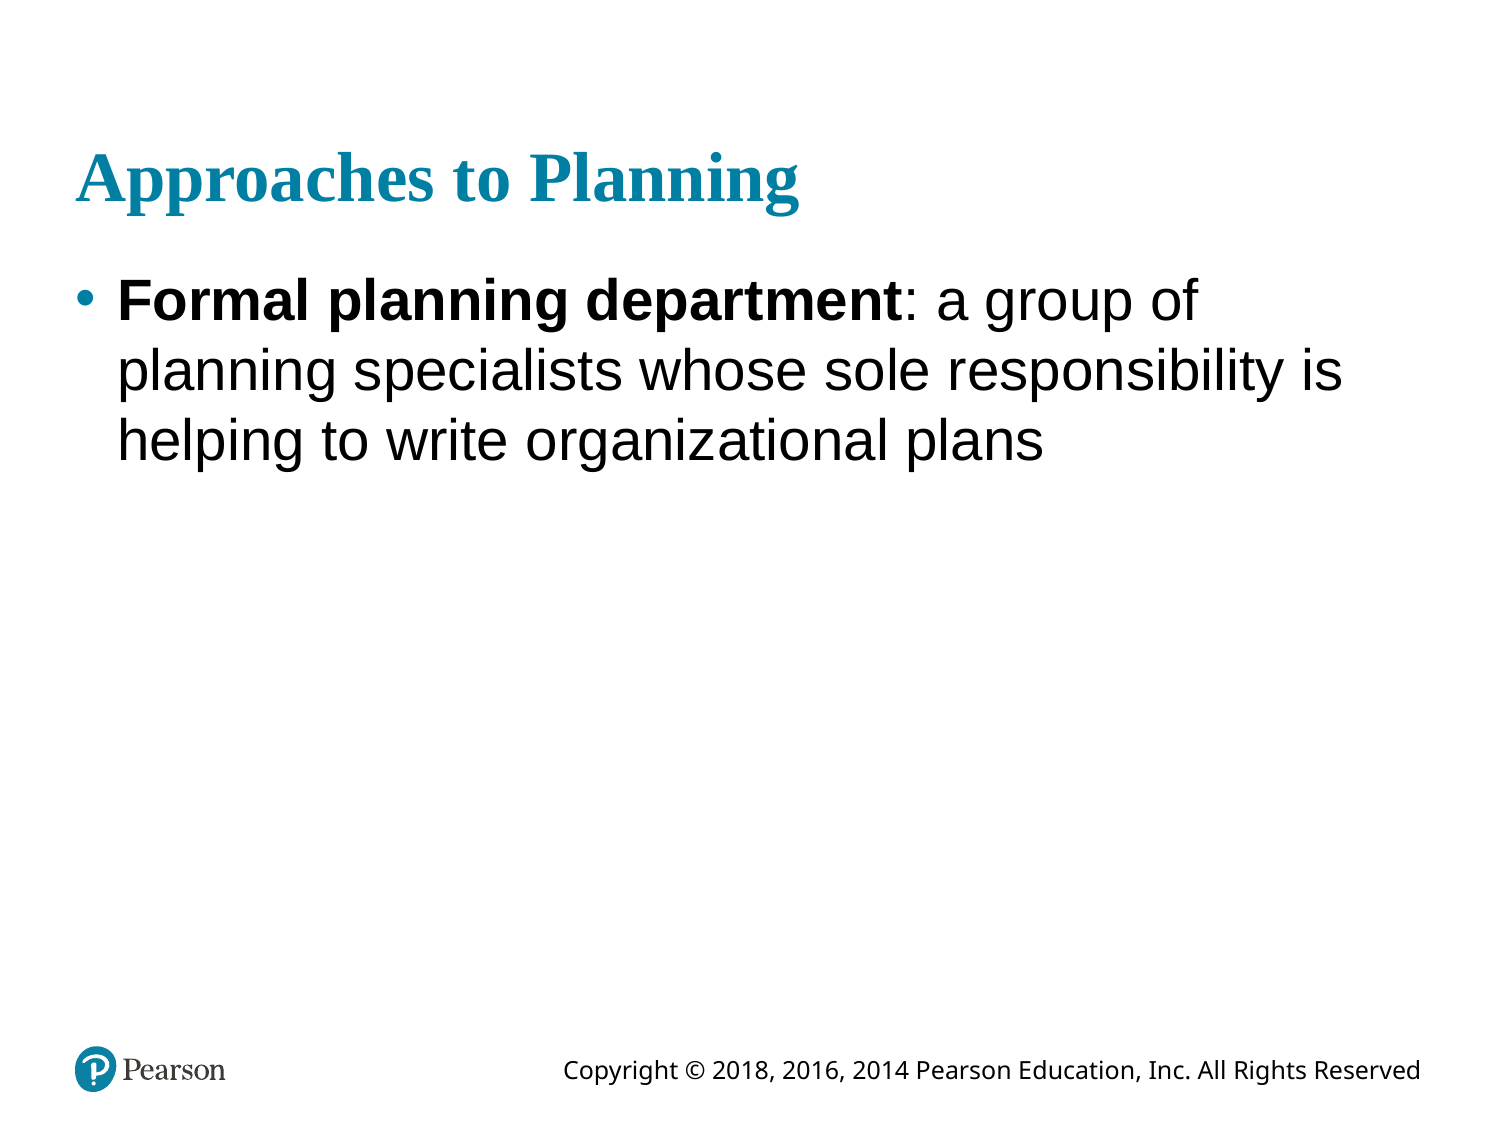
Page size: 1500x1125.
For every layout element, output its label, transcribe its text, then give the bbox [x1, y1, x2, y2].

list Formal planning department: a group of planning specialists whose sole responsibility is helping to write organizational plans [75, 262, 1425, 1005]
title Approaches to Planning [75, 35, 1425, 216]
